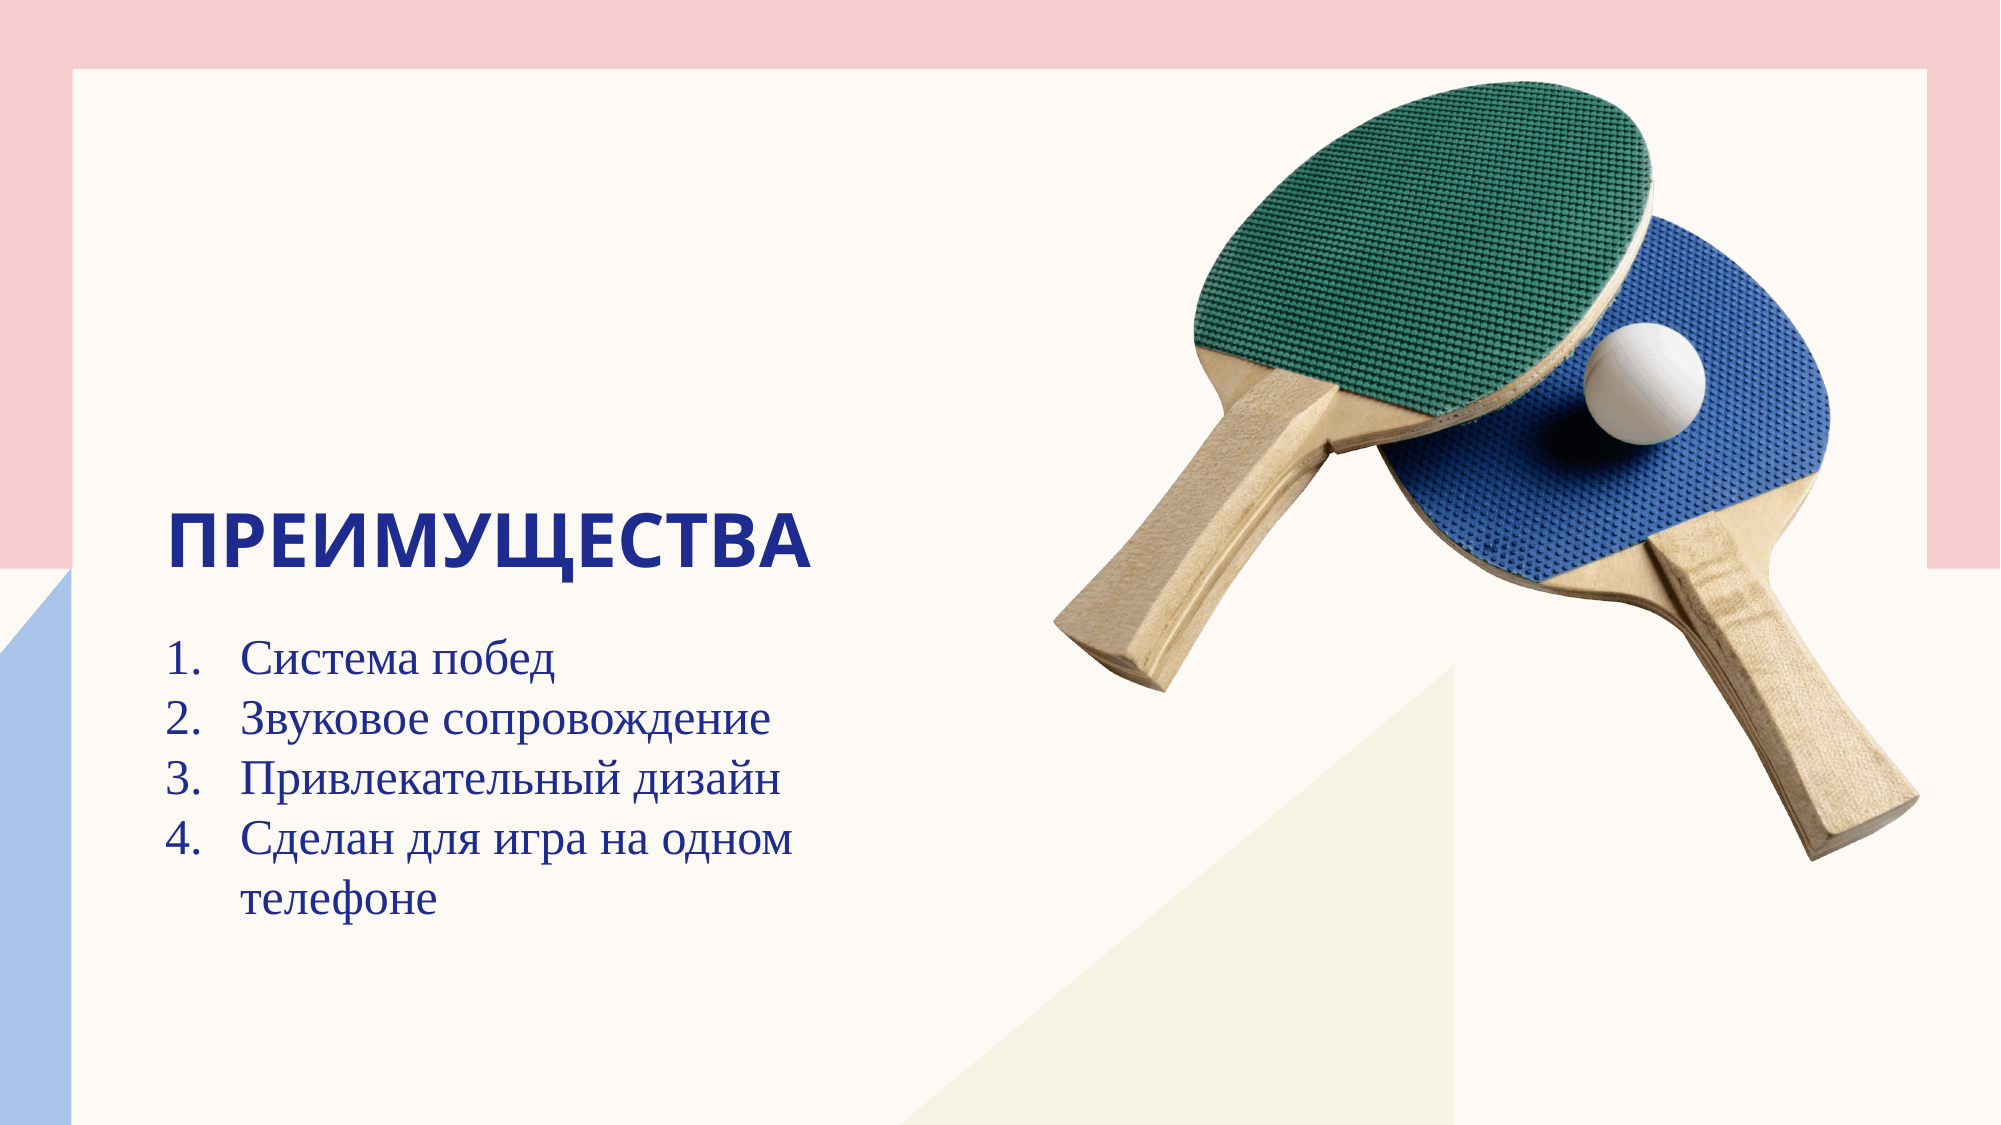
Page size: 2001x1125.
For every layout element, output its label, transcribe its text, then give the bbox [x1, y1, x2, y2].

list Система побед Звуковое сопровождение Привлекательный дизайн Сделан для игра на одном телефоне [150, 624, 1013, 992]
picture [1053, 81, 1920, 862]
title Преимущества [150, 173, 1013, 583]
